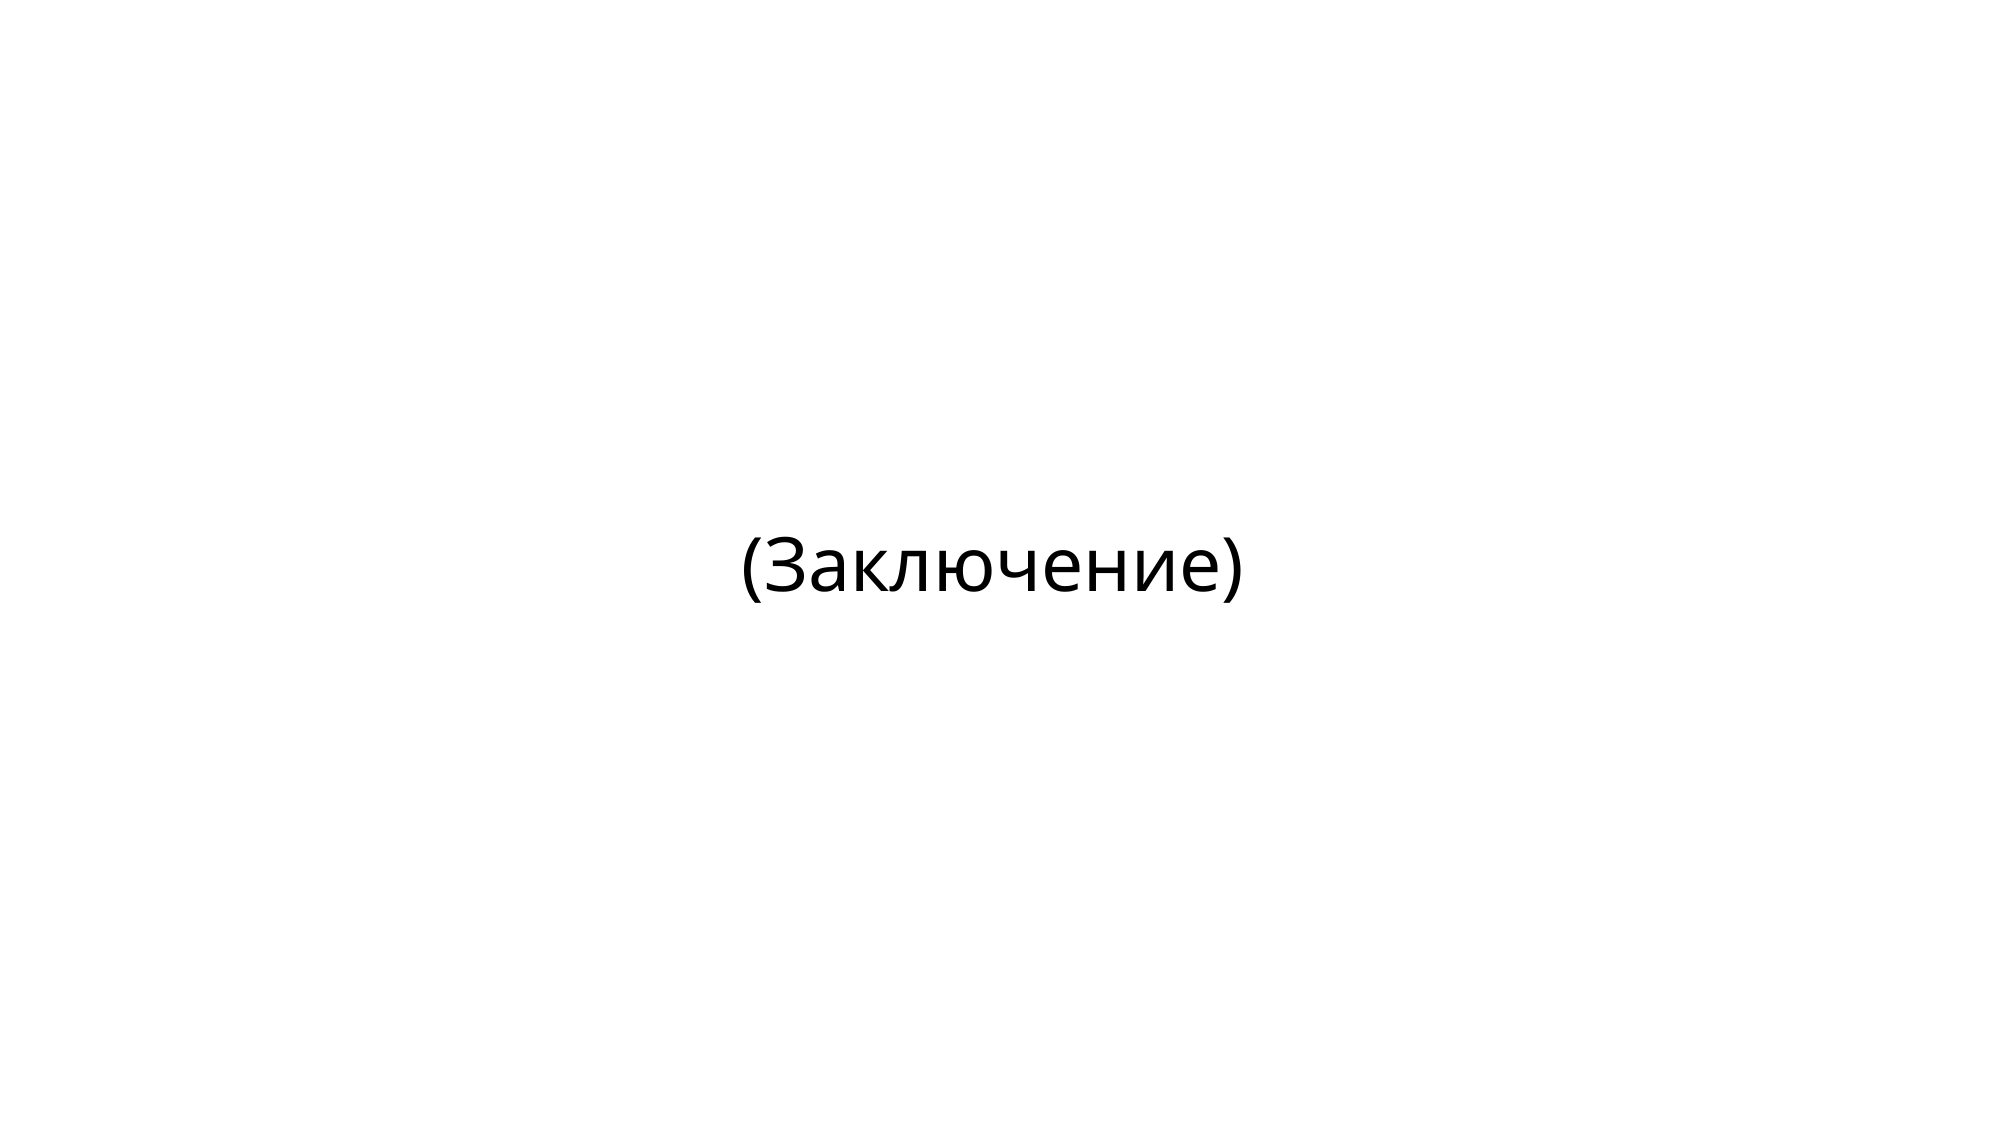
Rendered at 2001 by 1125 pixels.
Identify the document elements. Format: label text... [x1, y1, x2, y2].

text_box (Заключение) [727, 509, 1273, 615]
